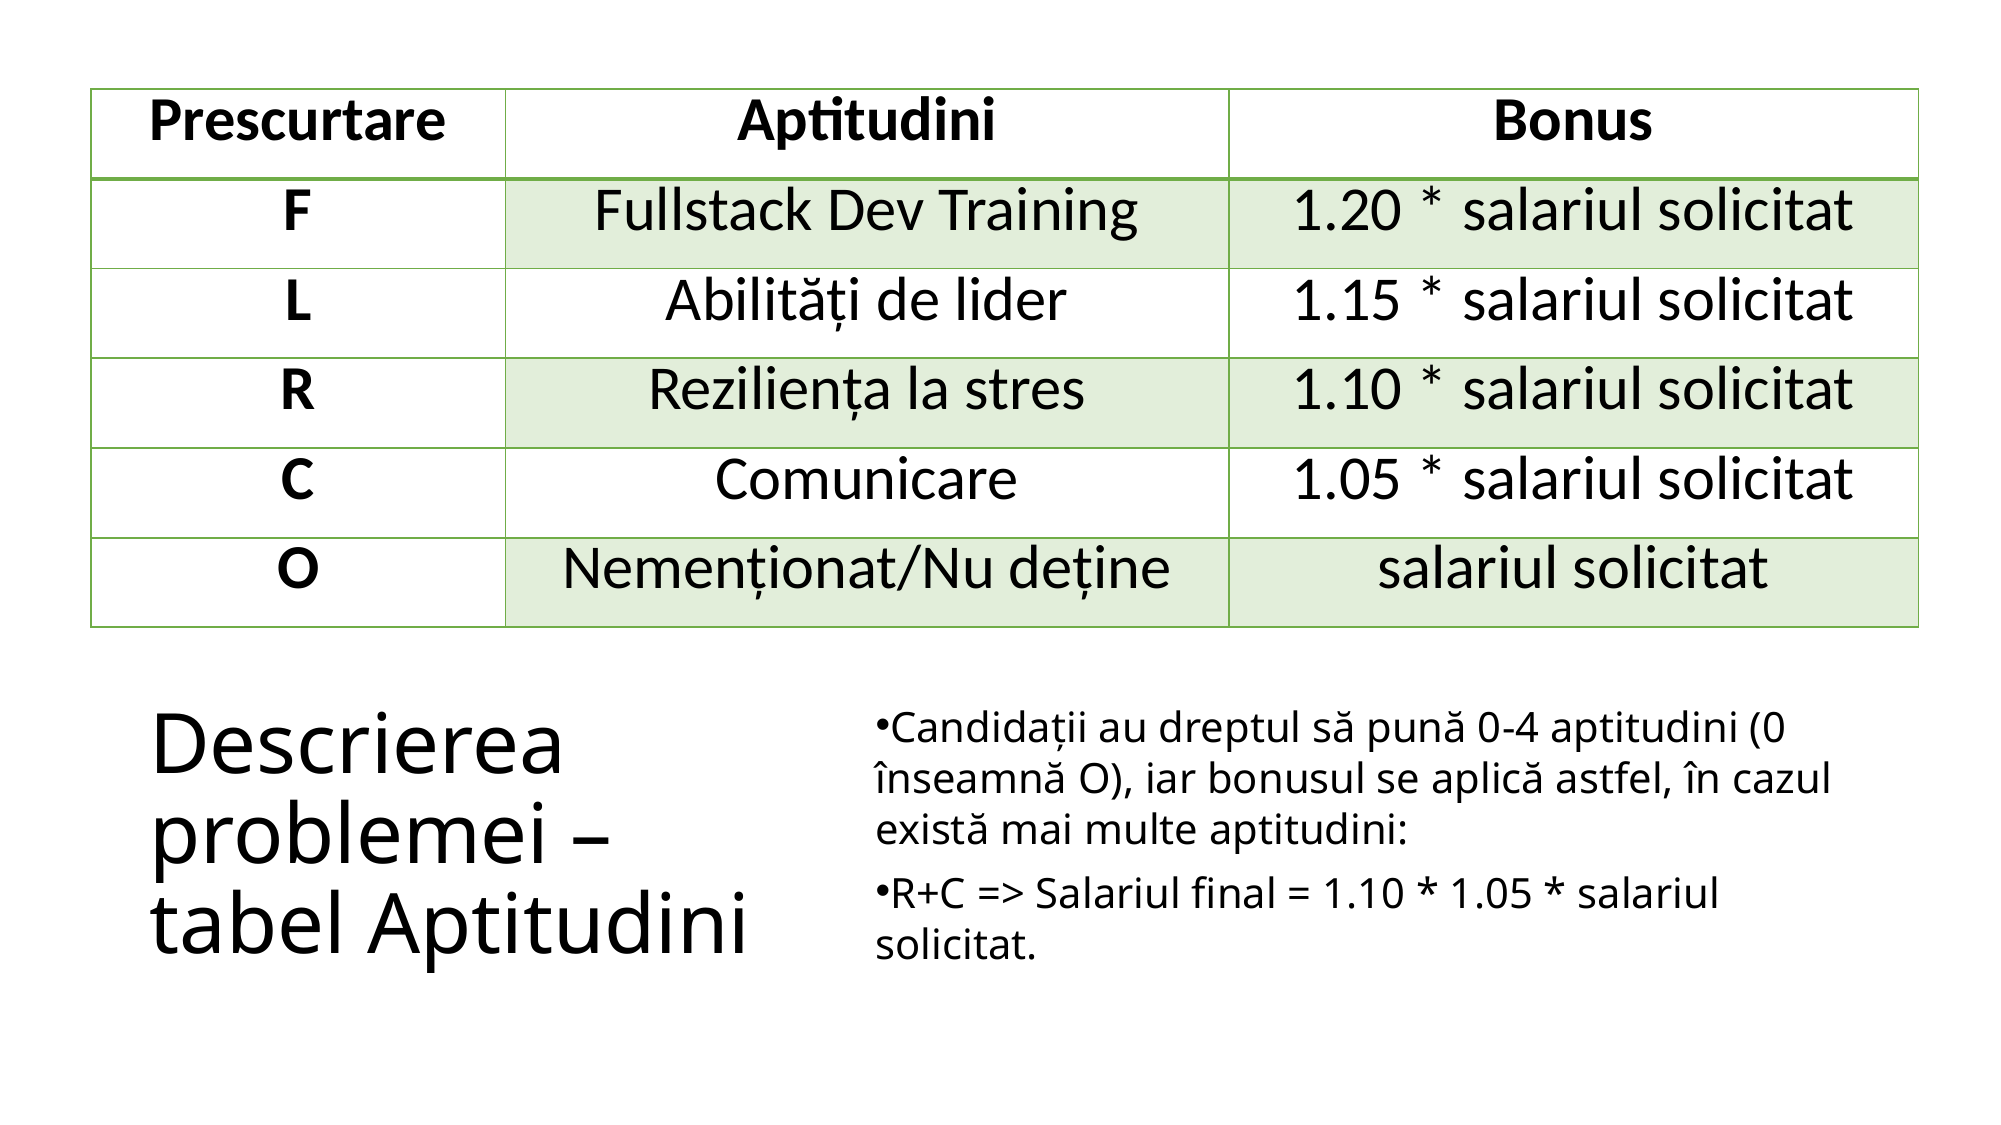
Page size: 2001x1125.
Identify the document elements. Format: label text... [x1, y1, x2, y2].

table_cell Reziliența la stres [506, 359, 1228, 447]
table_cell Comunicare [506, 449, 1228, 537]
table_cell Fullstack Dev Training [506, 181, 1228, 268]
table_cell Abilități de lider [506, 269, 1228, 357]
table_header Bonus [1230, 90, 1918, 177]
table_cell 1.05 * salariul solicitat [1230, 449, 1918, 537]
text_box Candidații au dreptul să pună 0-4 aptitudini (0 înseamnă O), iar bonusul se aplică astfel, în cazul există mai multe aptitudini: R+C => Salariul final = 1.10 * 1.05 * salariul solicitat. [860, 693, 1884, 990]
table_cell F [92, 181, 505, 268]
table_cell C [92, 449, 505, 537]
table_cell 1.10 * salariul solicitat [1230, 359, 1918, 447]
table_cell 1.15 * salariul solicitat [1230, 269, 1918, 357]
table_cell R [92, 359, 505, 447]
table_header Aptitudini [506, 90, 1228, 177]
table_header Prescurtare [92, 90, 505, 177]
table_cell salariul solicitat [1230, 539, 1918, 626]
title Descrierea problemei – tabel Aptitudini [134, 693, 816, 990]
table_cell Nemenționat/Nu deține [506, 539, 1228, 626]
table_cell L [92, 269, 505, 357]
table_cell O [92, 539, 505, 626]
table_cell 1.20 * salariul solicitat [1230, 181, 1918, 268]
